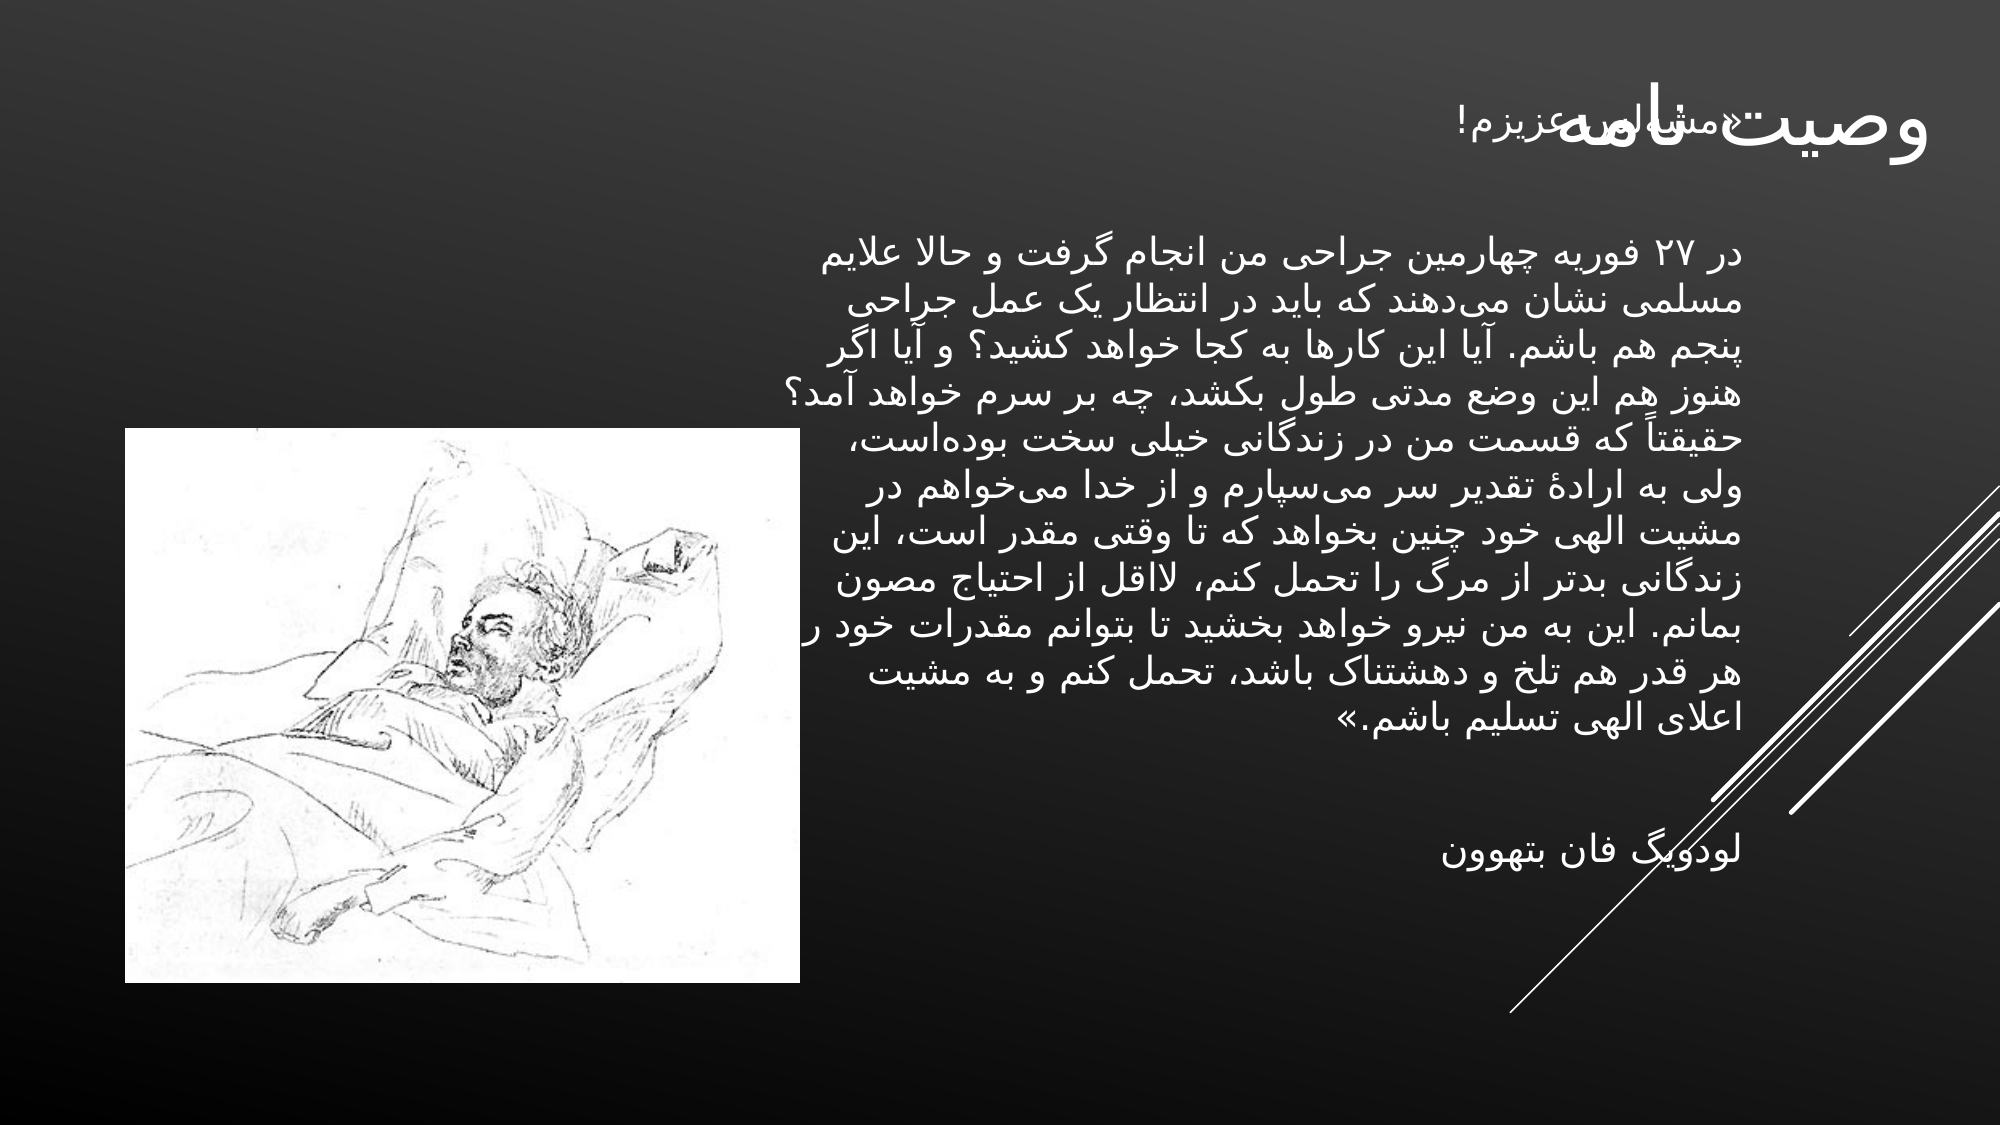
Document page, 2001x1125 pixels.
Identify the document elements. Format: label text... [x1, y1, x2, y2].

title وصیت نامه [1536, 42, 1951, 183]
list «مشه‌لس عزیزم! در ۲۷ فوریه چهارمین جراحی من انجام گرفت و حالا علایم مسلمی نشان می‌دهند که باید در انتظار یک عمل جراحی پنجم هم باشم. آیا این کارها به کجا خواهد کشید؟ و آیا اگر هنوز هم این وضع مدتی طول بکشد، چه بر سرم خواهد آمد؟ حقیقتاً که قسمت من در زندگانی خیلی سخت بوده‌است، ولی به ارادهٔ تقدیر سر می‌سپارم و از خدا می‌خواهم در مشیت الهی خود چنین بخواهد که تا وقتی مقدر است، این زندگانی بدتر از مرگ را تحمل کنم، لااقل از احتیاج مصون بمانم. این به من نیرو خواهد بخشید تا بتوانم مقدرات خود را هر قدر هم تلخ و دهشتناک باشد، تحمل کنم و به مشیت اعلای الهی تسلیم باشم.» لودویگ فان بتهوون [760, 84, 1760, 881]
picture [125, 428, 800, 983]
